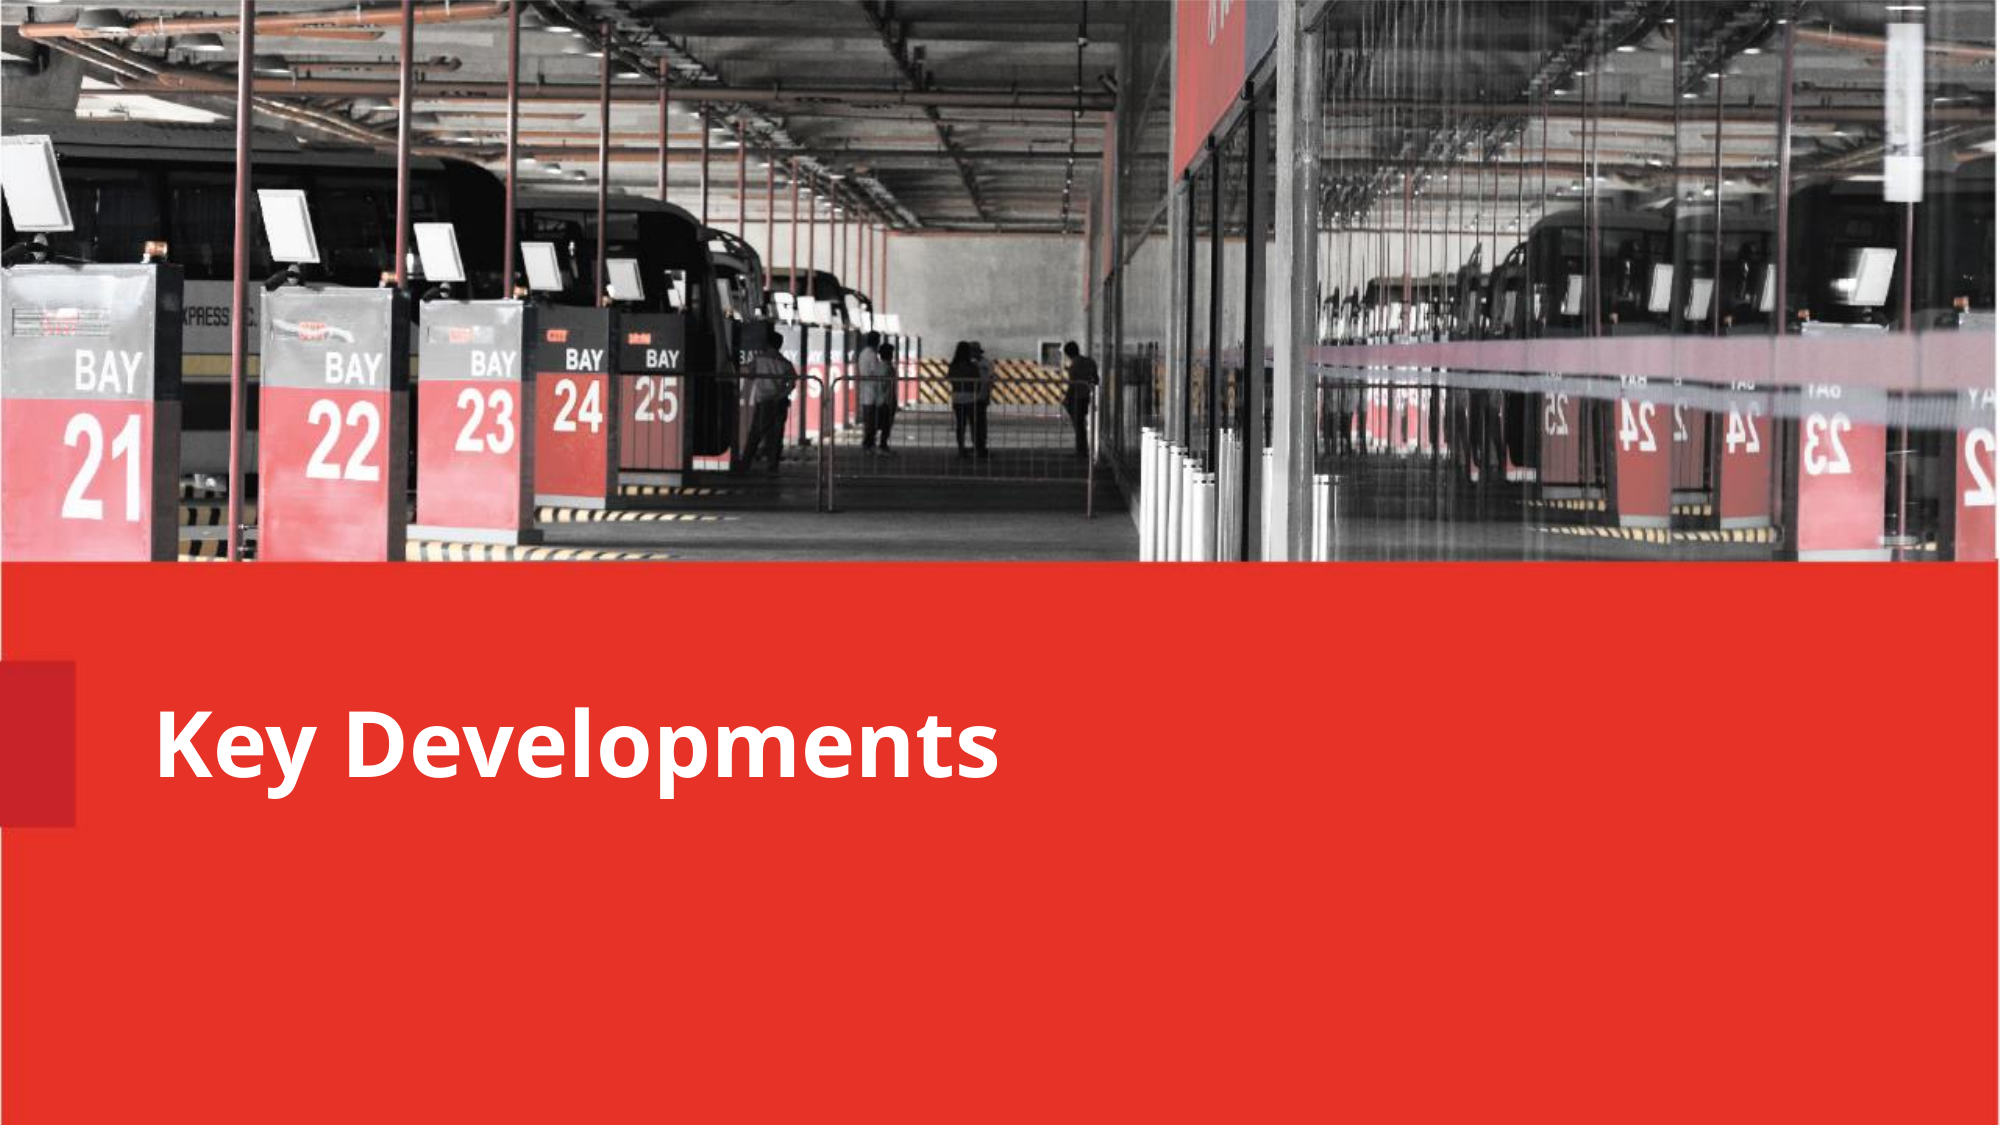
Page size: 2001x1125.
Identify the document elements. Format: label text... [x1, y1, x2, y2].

title Key Developments [137, 639, 1863, 857]
picture [0, 0, 2000, 1125]
